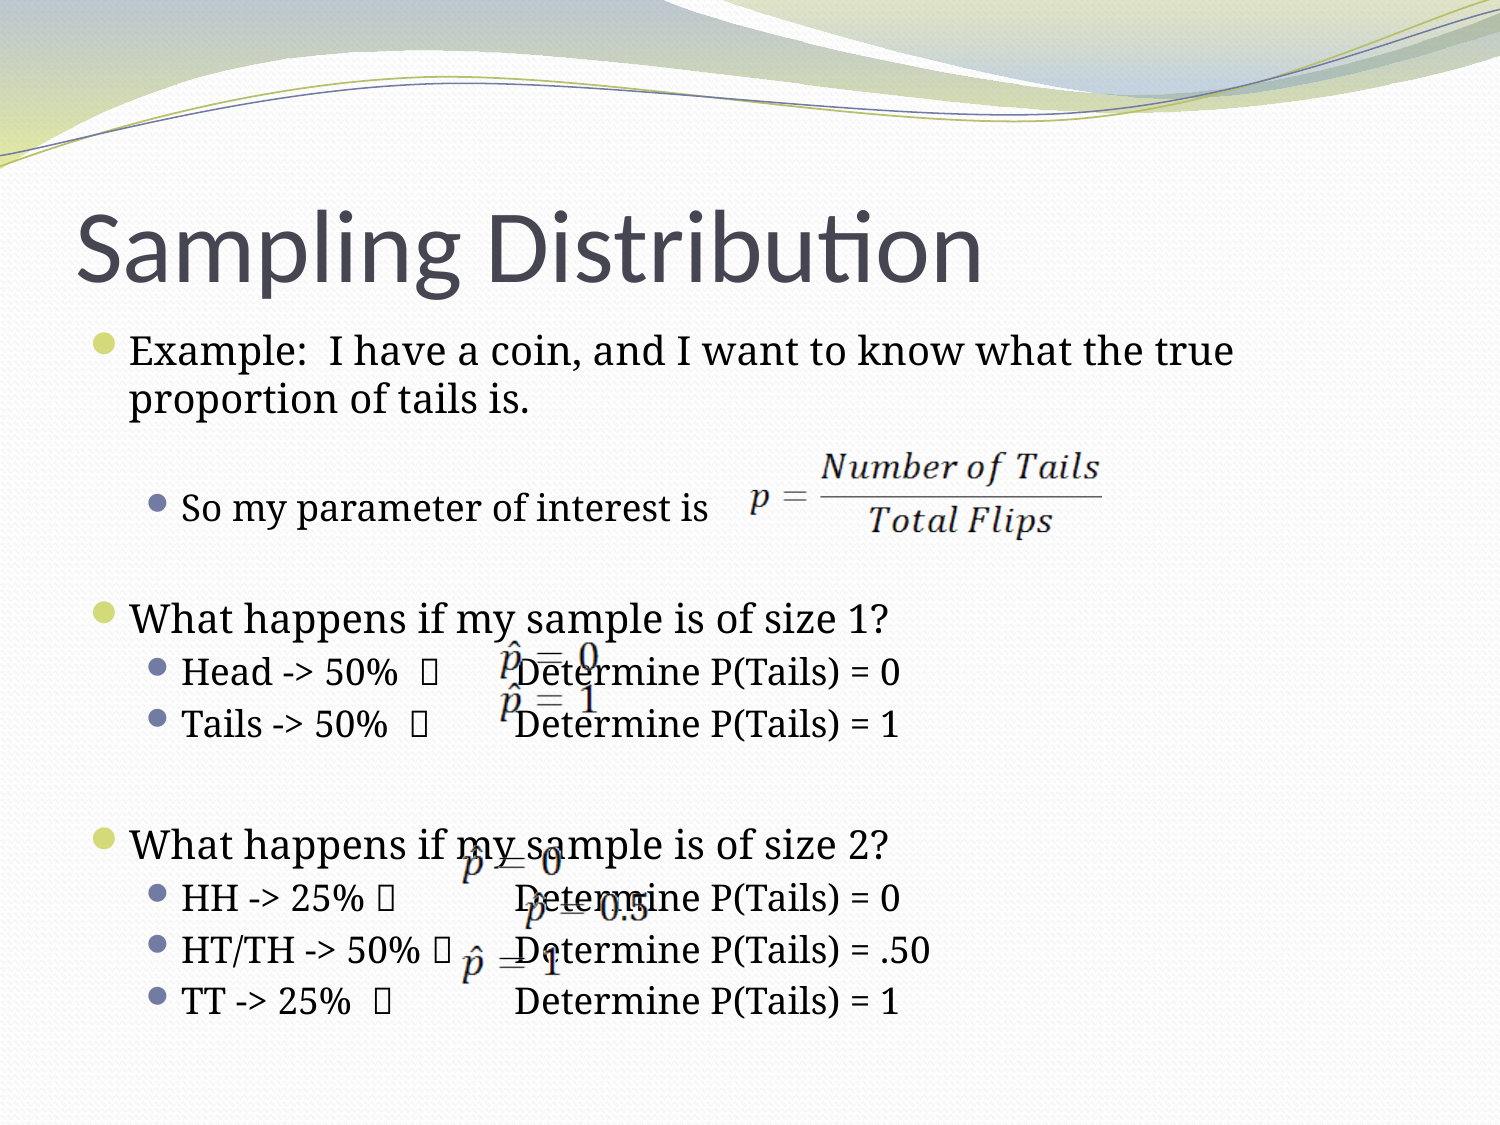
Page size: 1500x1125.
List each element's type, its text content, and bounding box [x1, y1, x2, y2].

picture [462, 884, 651, 993]
picture [749, 449, 1102, 551]
text_box [455, 838, 520, 937]
picture [499, 631, 601, 731]
text_box [563, 838, 641, 884]
text_box [742, 451, 1108, 564]
list Example: I have a coin, and I want to know what the true proportion of tails is. So my parameter of interest is What happens if my sample is of size 1? Head -> 50%  Determine P(Tails) = 0 Tails -> 50%  Determine P(Tails) = 1 What happens if my sample is of size 2? HH -> 25%  Determine P(Tails) = 0 HT/TH -> 50%  Determine P(Tails) = .50 TT -> 25%  Determine P(Tails) = 1 [75, 317, 1425, 1038]
text_box [455, 886, 657, 1004]
text_box [491, 634, 609, 742]
title Sampling Distribution [75, 115, 1425, 303]
picture [462, 837, 563, 893]
